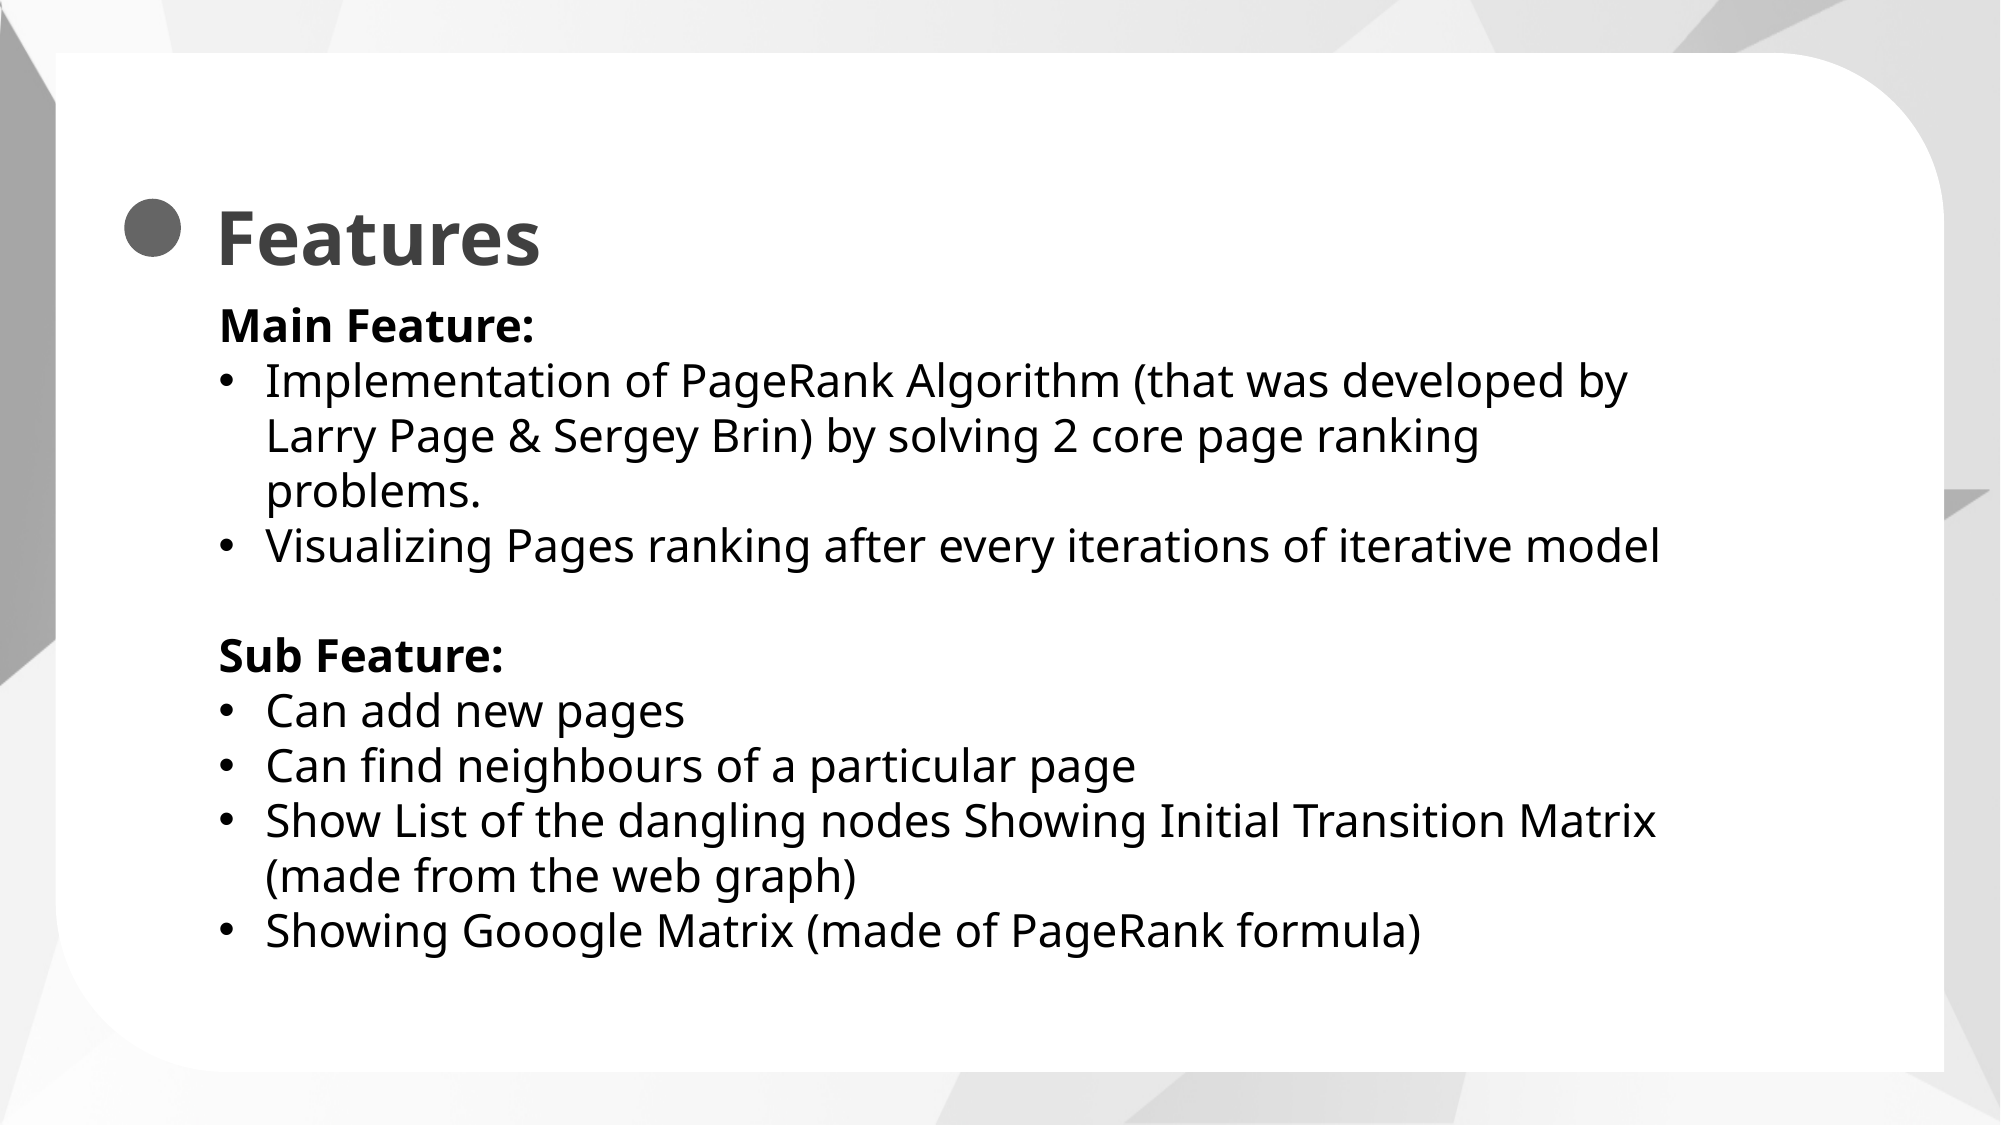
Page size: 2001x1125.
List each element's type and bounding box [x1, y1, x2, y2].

picture [0, 0, 2001, 1125]
text_box [55, 52, 1945, 1072]
